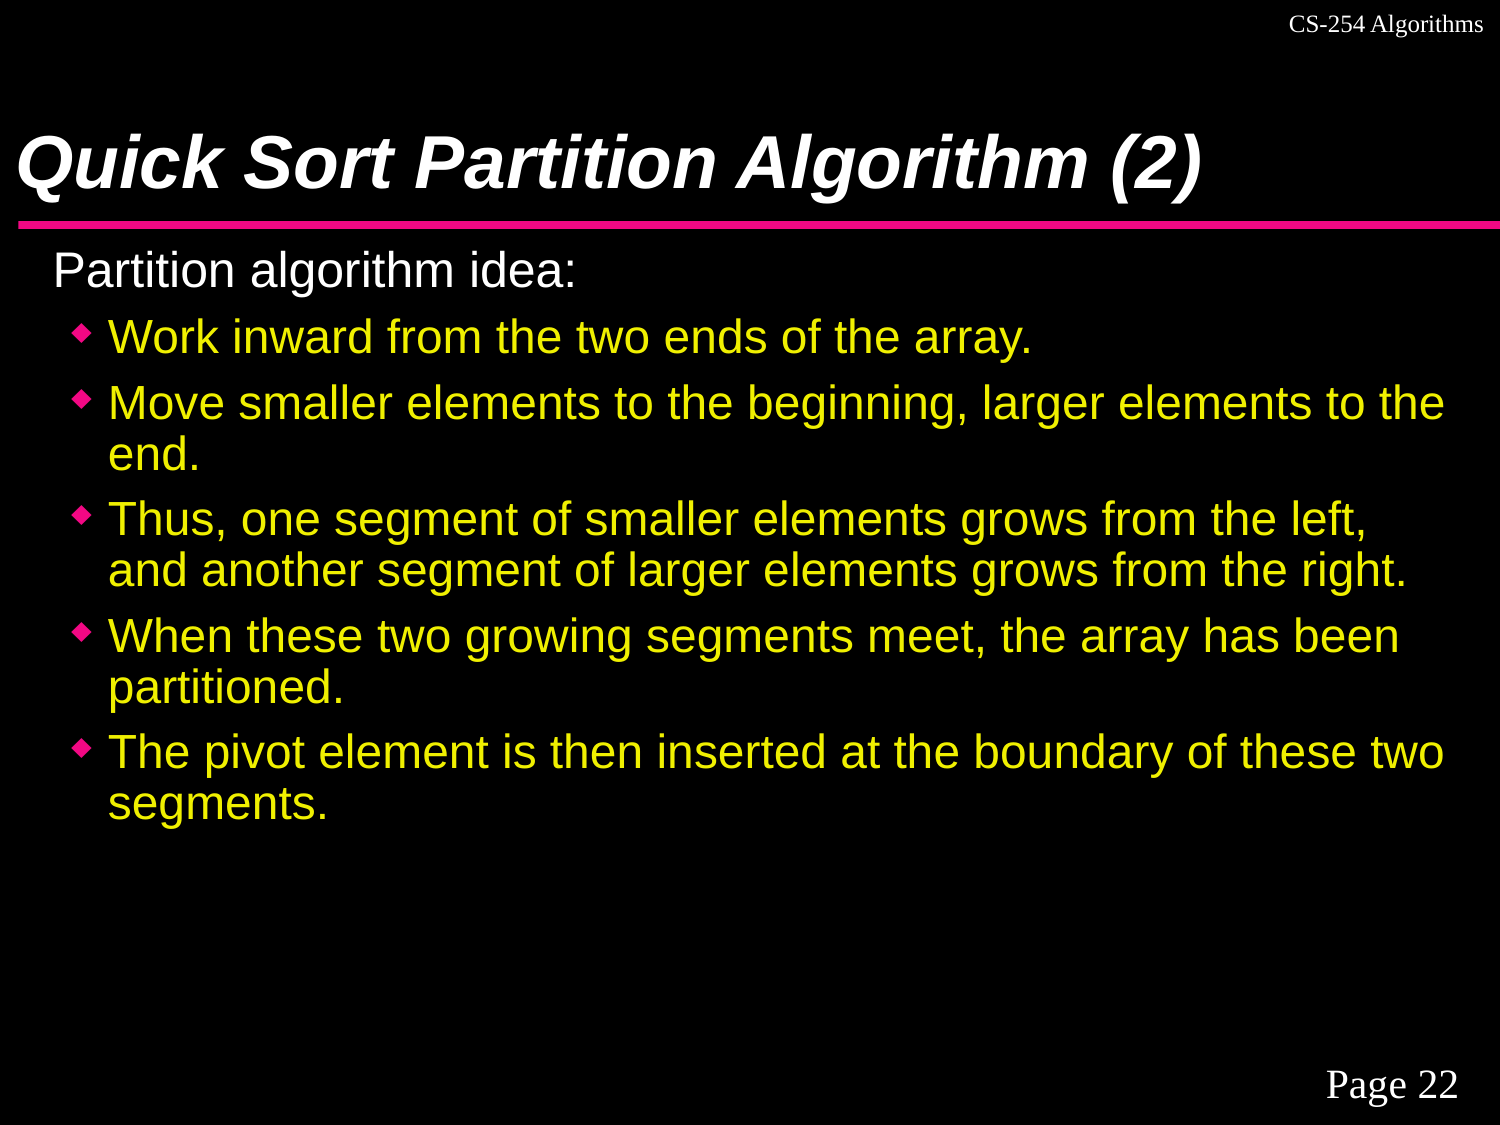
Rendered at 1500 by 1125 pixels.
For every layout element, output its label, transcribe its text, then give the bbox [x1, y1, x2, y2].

list Partition algorithm idea: Work inward from the two ends of the array. Move smaller elements to the beginning, larger elements to the end. Thus, one segment of smaller elements grows from the left, and another segment of larger elements grows from the right. When these two growing segments meet, the array has been partitioned. The pivot element is then inserted at the boundary of these two segments. [0, 237, 1475, 1050]
title Quick Sort Partition Algorithm (2) [0, 0, 1500, 213]
